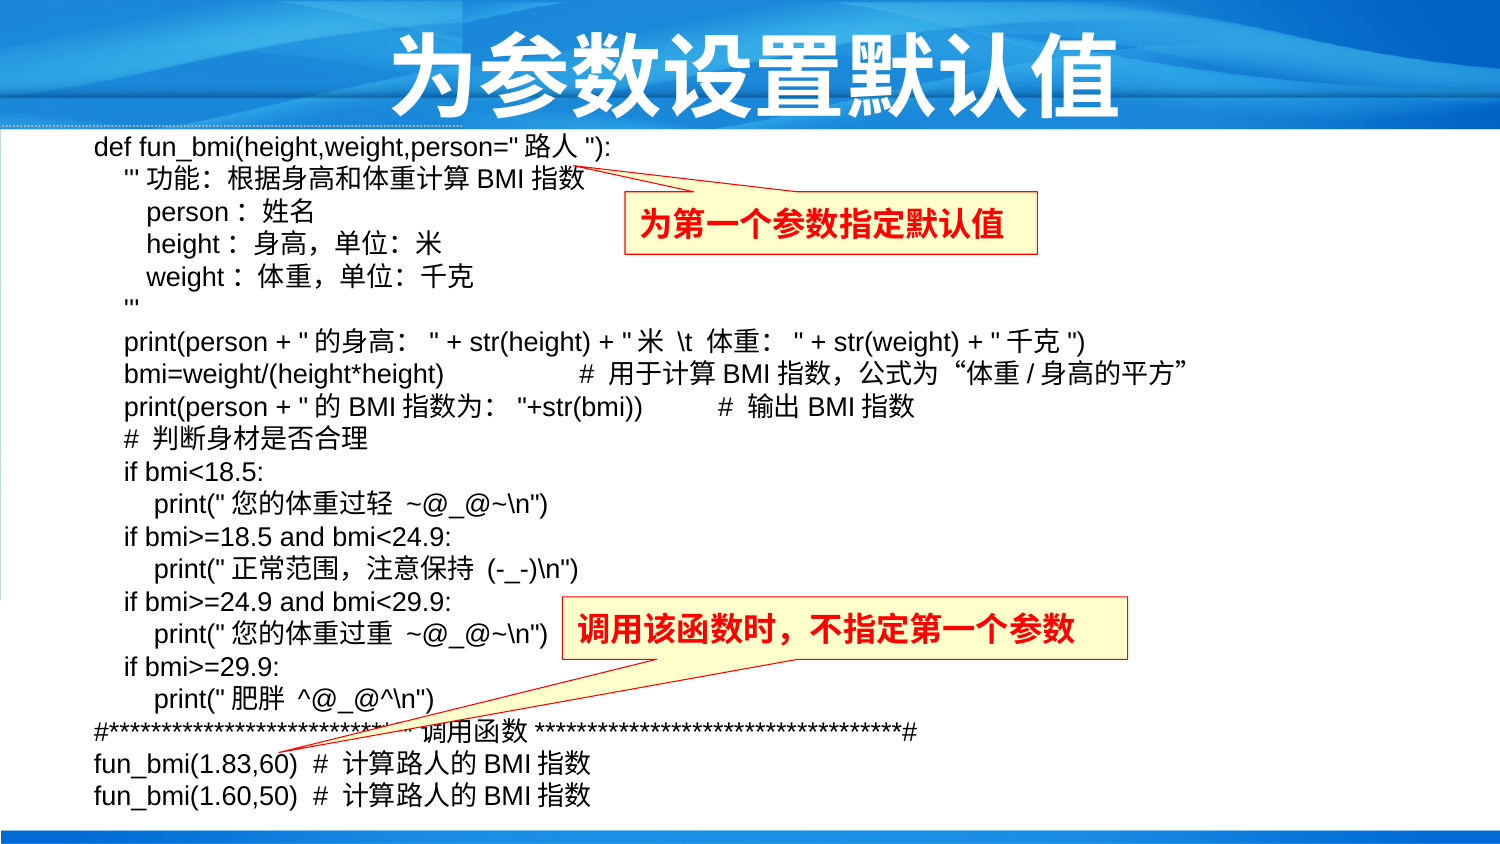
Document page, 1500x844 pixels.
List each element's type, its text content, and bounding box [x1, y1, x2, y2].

title 为参数设置默认值 [79, 3, 1430, 144]
picture [0, 0, 1500, 844]
text_box def fun_bmi(height,weight,person="路人"): '''功能：根据身高和体重计算BMI指数 person：姓名 height：身高，单位：米 weight：体重，单位：千克 ''' print(person + "的身高：" + str(height) + "米 \t 体重：" + str(weight) + "千克") bmi=weight/(height*height) # 用于计算BMI指数，公式为“体重/身高的平方” print(person + "的BMI指数为："+str(bmi)) # 输出BMI指数 # 判断身材是否合理 if bmi<18.5: print("您的体重过轻 ~@_@~\n") if bmi>=18.5 and bmi<24.9: print("正常范围，注意保持 (-_-)\n") if bmi>=24.9 and bmi<29.9: print("您的体重过重 ~@_@~\n") if bmi>=29.9: print("肥胖 ^@_@^\n") #*****************************调用函数***********************************# fun_bmi(1.83,60) # 计算路人的BMI指数 fun_bmi(1.60,50) # 计算路人的BMI指数 [79, 121, 1280, 819]
text_box 调用该函数时，不指定第一个参数 [276, 594, 1130, 755]
text_box 为第一个参数指定默认值 [571, 163, 1040, 257]
